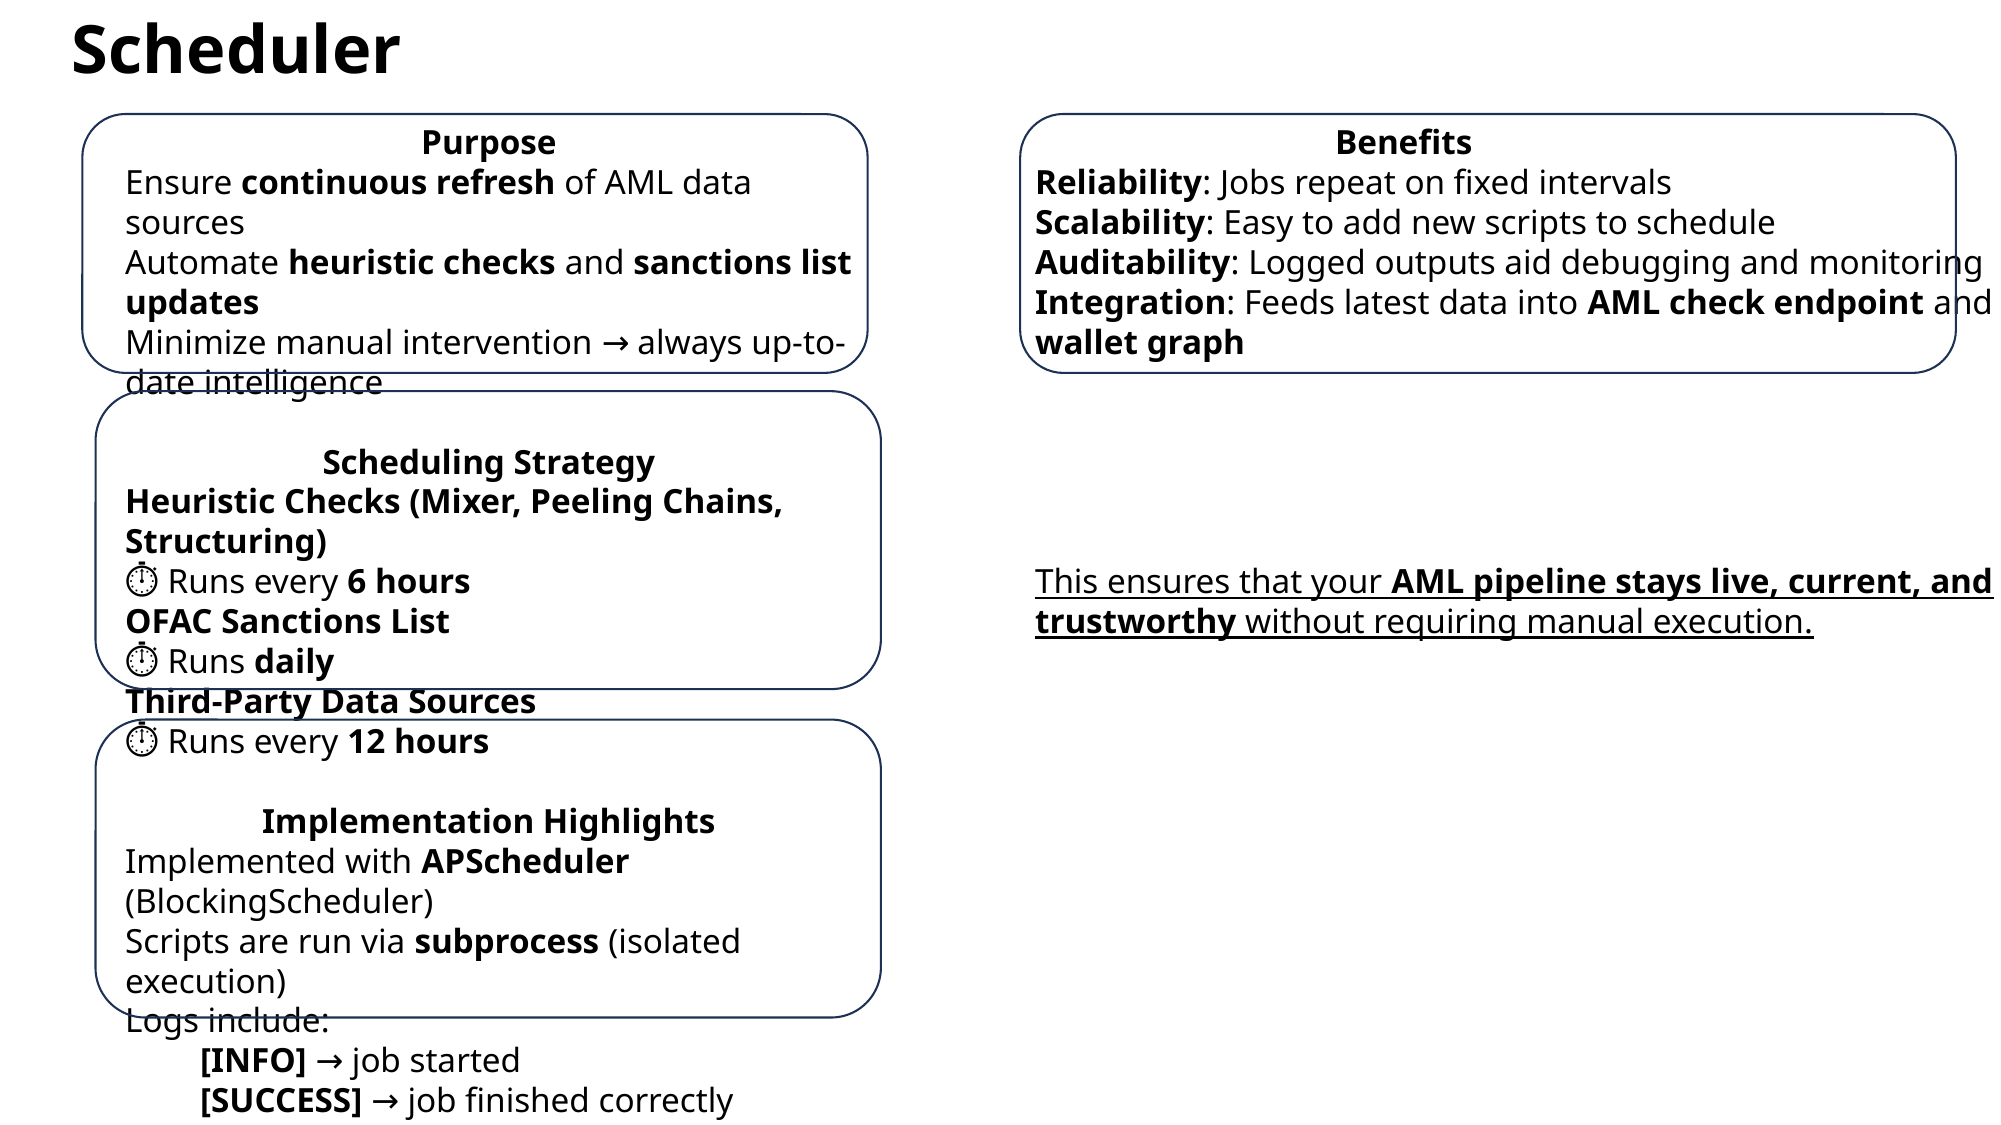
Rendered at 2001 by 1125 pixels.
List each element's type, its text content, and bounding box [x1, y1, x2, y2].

text_box [81, 112, 869, 374]
text_box Benefits Reliability: Jobs repeat on fixed intervals Scalability: Easy to add new scripts to schedule Auditability: Logged outputs aid debugging and monitoring Integration: Feeds latest data into AML check endpoint and wallet graph This ensures that your AML pipeline stays live, current, and trustworthy without requiring manual execution. [1020, 114, 2000, 648]
text_box Purpose Ensure continuous refresh of AML data sources Automate heuristic checks and sanctions list updates Minimize manual intervention → always up-to-date intelligence Scheduling Strategy Heuristic Checks (Mixer, Peeling Chains, Structuring) ⏱ Runs every 6 hours OFAC Sanctions List ⏱ Runs daily Third-Party Data Sources ⏱ Runs every 12 hours Implementation Highlights Implemented with APScheduler (BlockingScheduler) Scripts are run via subprocess (isolated execution) Logs include: [INFO] → job started [SUCCESS] → job finished correctly [ERROR] / [EXCEPTION] → debugging info [110, 676, 868, 733]
text_box [1019, 112, 1957, 374]
text_box [94, 718, 882, 1019]
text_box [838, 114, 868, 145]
text_box [94, 390, 882, 691]
text_box Purpose Ensure continuous refresh of AML data sources Automate heuristic checks and sanctions list updates Minimize manual intervention → always up-to-date intelligence Scheduling Strategy Heuristic Checks (Mixer, Peeling Chains, Structuring) ⏱ Runs every 6 hours OFAC Sanctions List ⏱ Runs daily Third-Party Data Sources ⏱ Runs every 12 hours Implementation Highlights Implemented with APScheduler (BlockingScheduler) Scripts are run via subprocess (isolated execution) Logs include: [INFO] → job started [SUCCESS] → job finished correctly [ERROR] / [EXCEPTION] → debugging info [110, 1004, 868, 1125]
text_box Scheduler [57, 0, 1114, 95]
text_box Purpose Ensure continuous refresh of AML data sources Automate heuristic checks and sanctions list updates Minimize manual intervention → always up-to-date intelligence Scheduling Strategy Heuristic Checks (Mixer, Peeling Chains, Structuring) ⏱ Runs every 6 hours OFAC Sanctions List ⏱ Runs daily Third-Party Data Sources ⏱ Runs every 12 hours Implementation Highlights Implemented with APScheduler (BlockingScheduler) Scripts are run via subprocess (isolated execution) Logs include: [INFO] → job started [SUCCESS] → job finished correctly [ERROR] / [EXCEPTION] → debugging info [110, 342, 868, 404]
